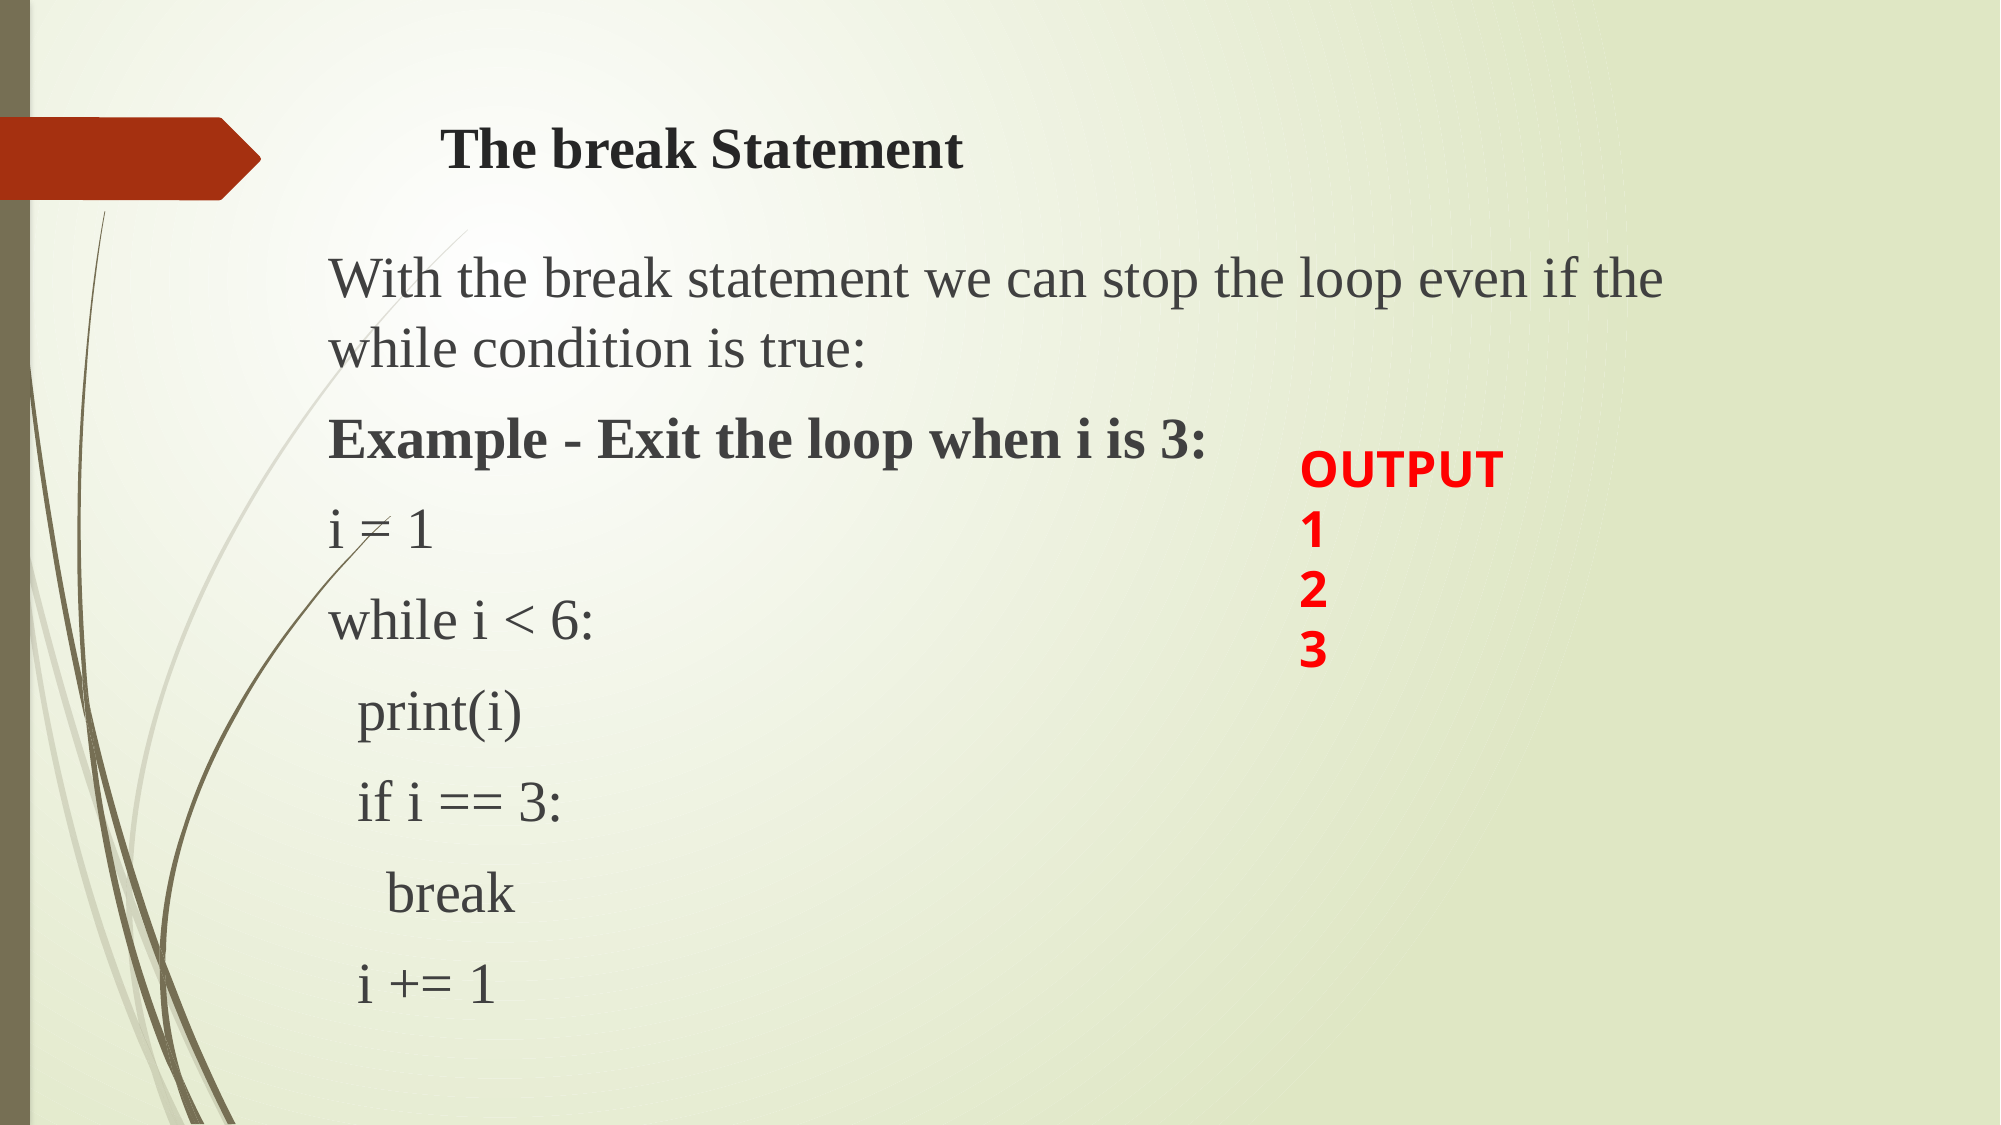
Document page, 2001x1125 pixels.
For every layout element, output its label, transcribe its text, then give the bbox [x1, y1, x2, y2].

list With the break statement we can stop the loop even if the while condition is true: Example - Exit the loop when i is 3: i = 1 while i < 6: print(i) if i == 3: break i += 1 [313, 231, 1776, 852]
title The break Statement [425, 102, 1888, 194]
text_box OUTPUT 1 2 3 [1284, 430, 1711, 746]
